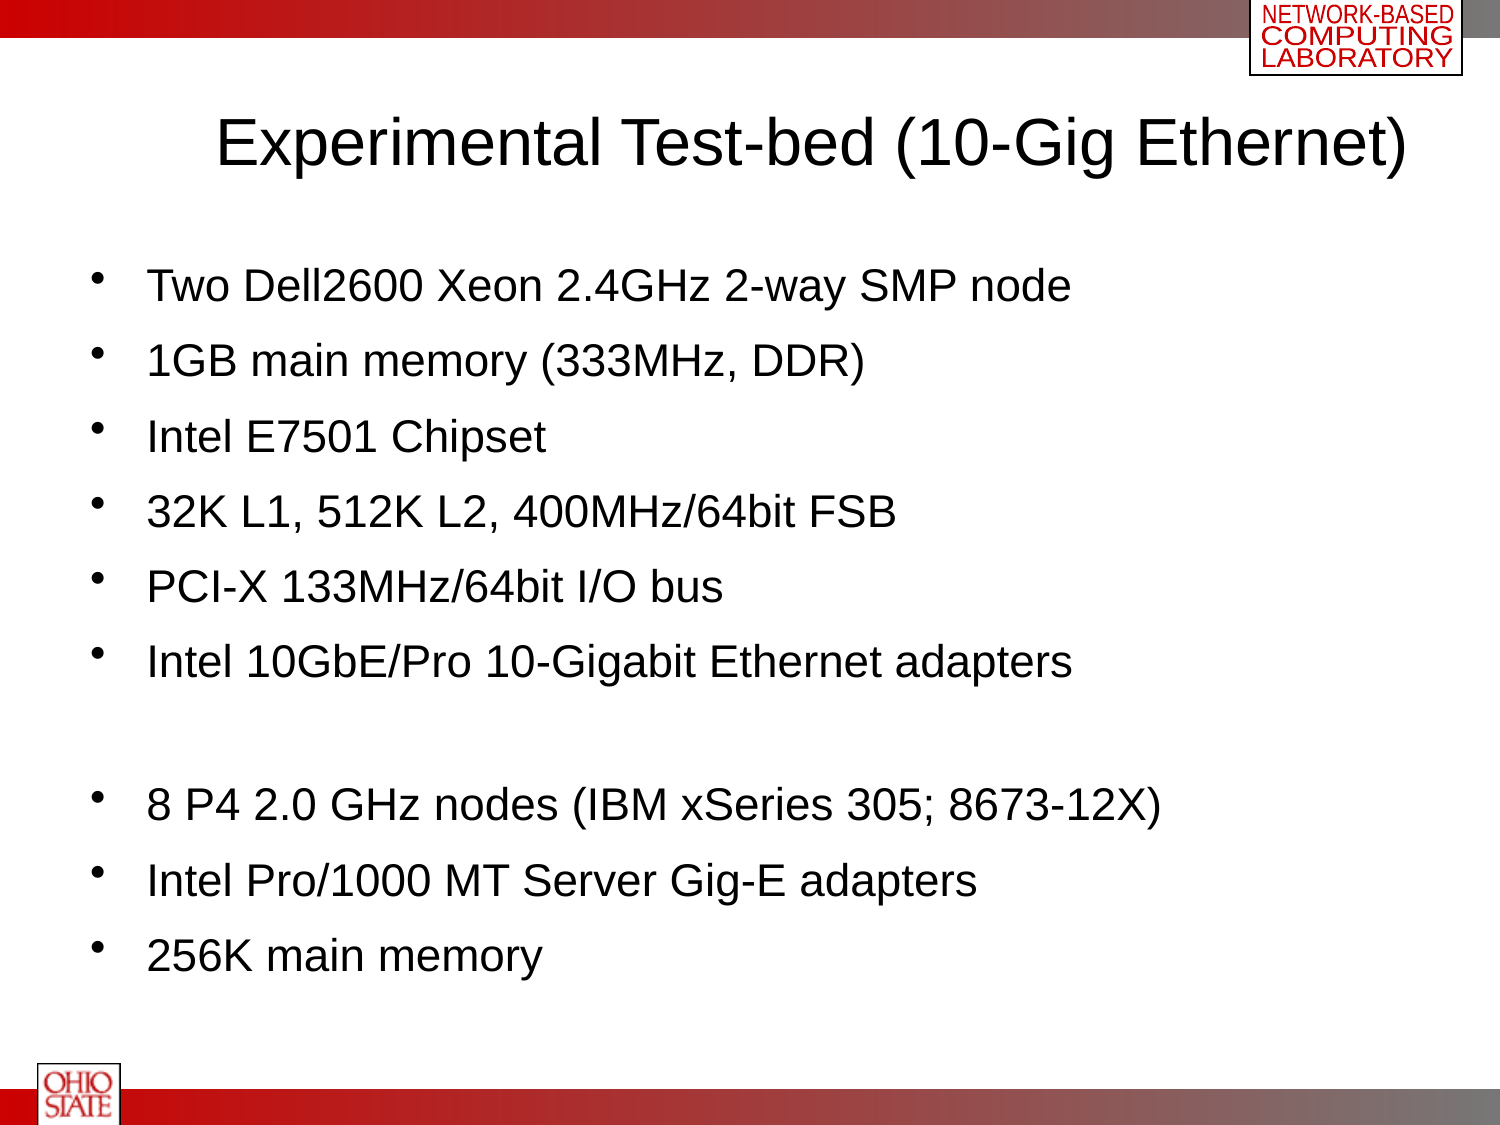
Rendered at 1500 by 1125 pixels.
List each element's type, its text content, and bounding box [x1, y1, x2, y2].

title Experimental Test-bed (10-Gig Ethernet) [75, 45, 1425, 233]
list Two Dell2600 Xeon 2.4GHz 2-way SMP node 1GB main memory (333MHz, DDR) Intel E7501 Chipset 32K L1, 512K L2, 400MHz/64bit FSB PCI-X 133MHz/64bit I/O bus Intel 10GbE/Pro 10-Gigabit Ethernet adapters 8 P4 2.0 GHz nodes (IBM xSeries 305; 8673-12X) Intel Pro/1000 MT Server Gig-E adapters 256K main memory [75, 237, 1425, 1038]
picture [37, 1063, 121, 1125]
